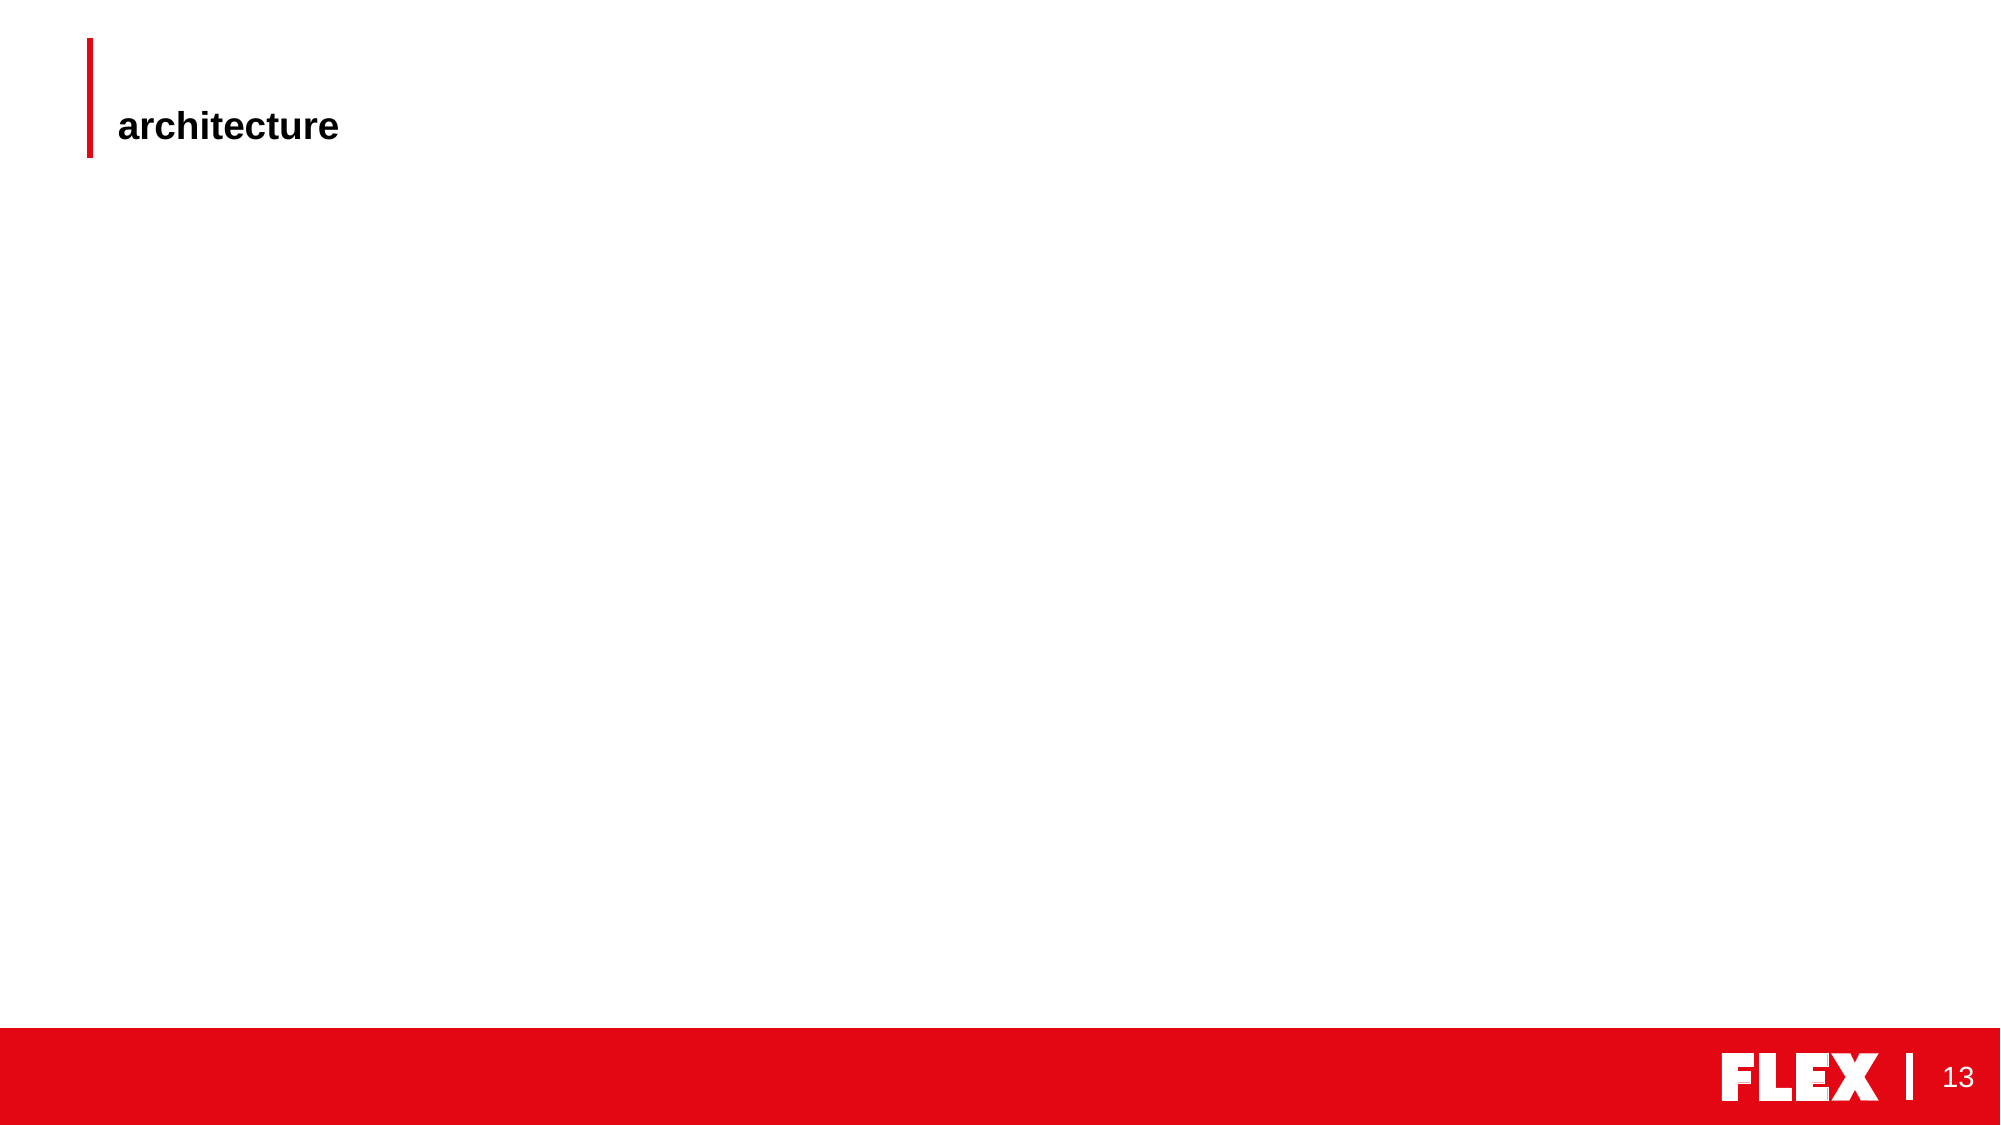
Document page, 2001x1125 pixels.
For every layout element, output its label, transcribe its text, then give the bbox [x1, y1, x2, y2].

title architecture [102, 98, 1806, 156]
